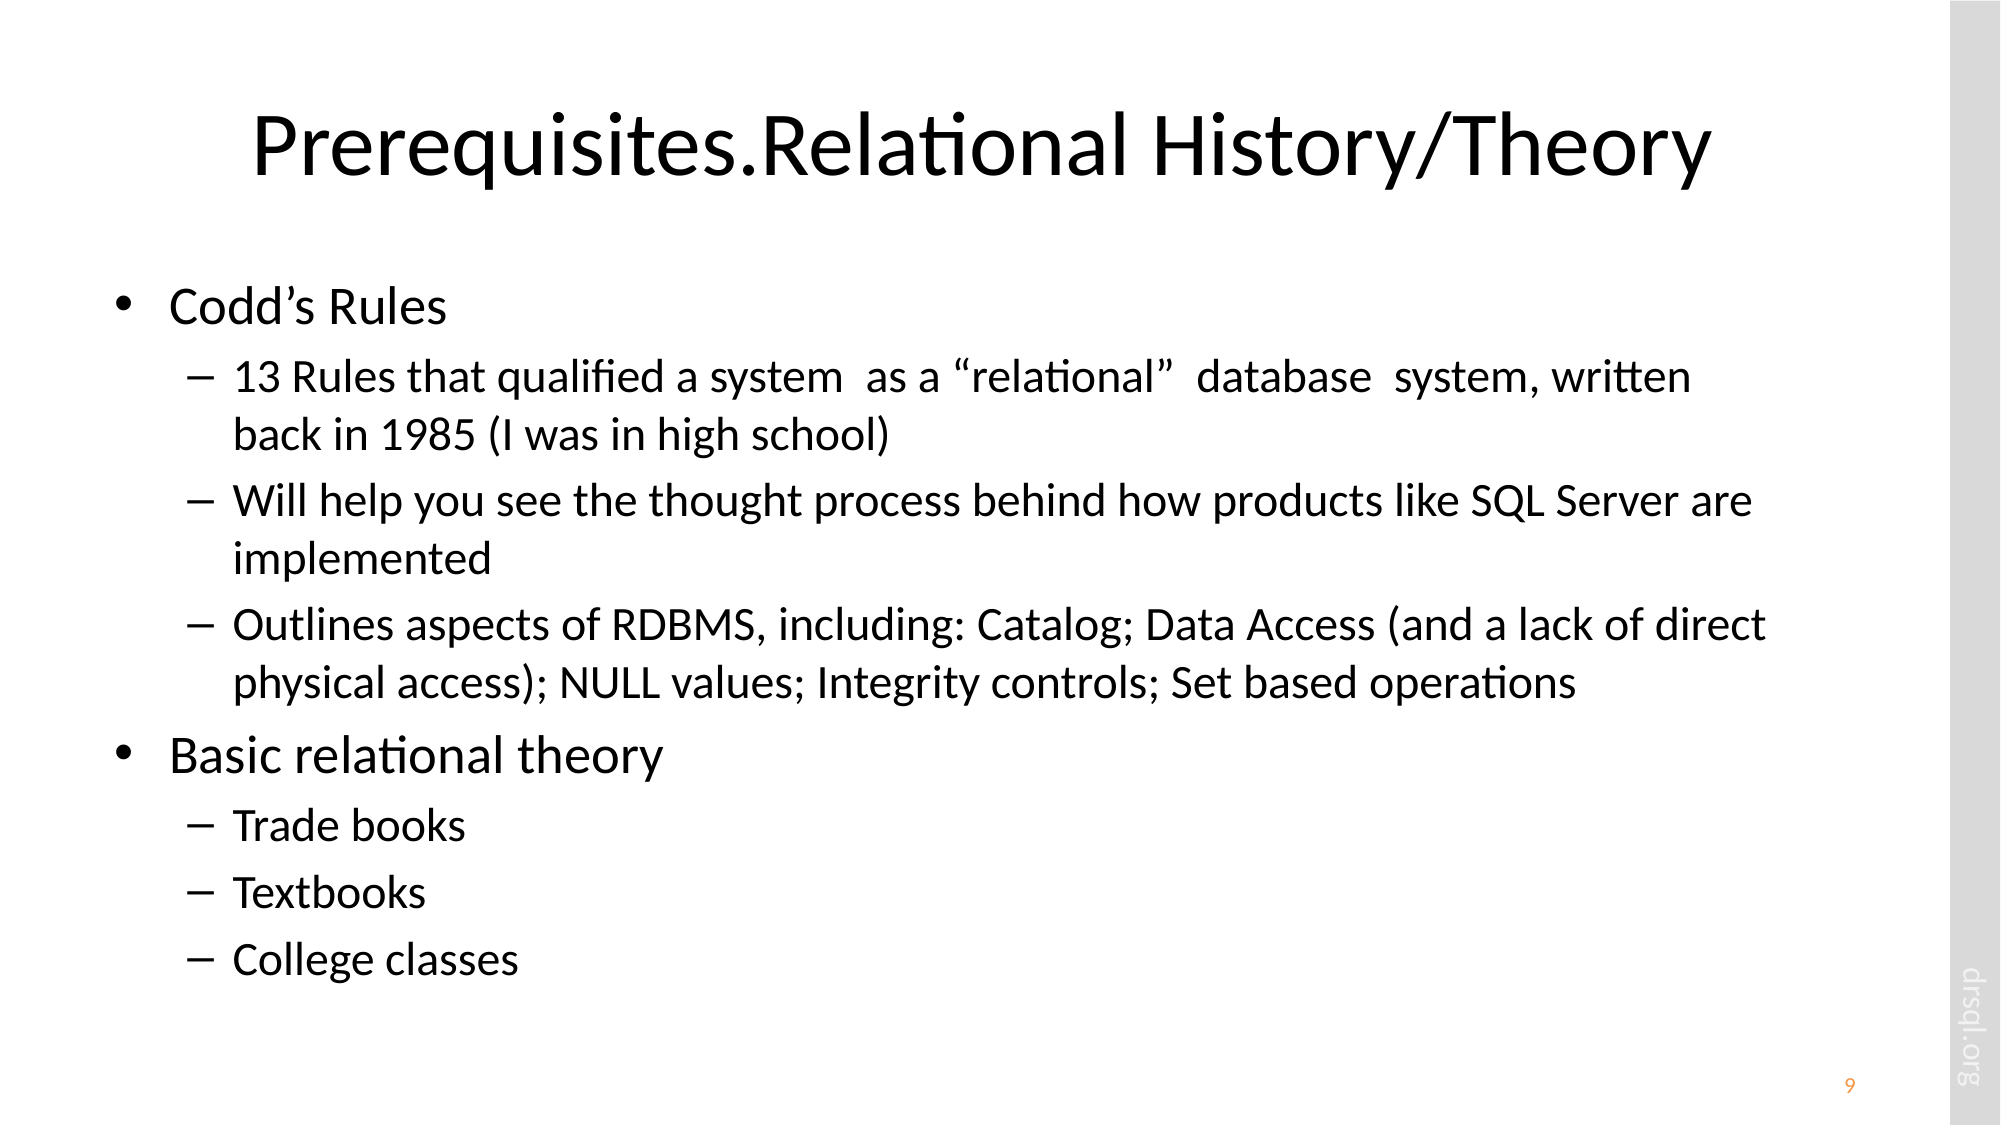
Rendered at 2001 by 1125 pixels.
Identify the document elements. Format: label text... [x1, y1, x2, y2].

list Codd’s Rules 13 Rules that qualified a system as a “relational” database system, written back in 1985 (I was in high school) Will help you see the thought process behind how products like SQL Server are implemented Outlines aspects of RDBMS, including: Catalog; Data Access (and a lack of direct physical access); NULL values; Integrity controls; Set based operations Basic relational theory Trade books Textbooks College classes [99, 262, 1800, 1005]
title Prerequisites.Relational History/Theory [99, 45, 1867, 233]
